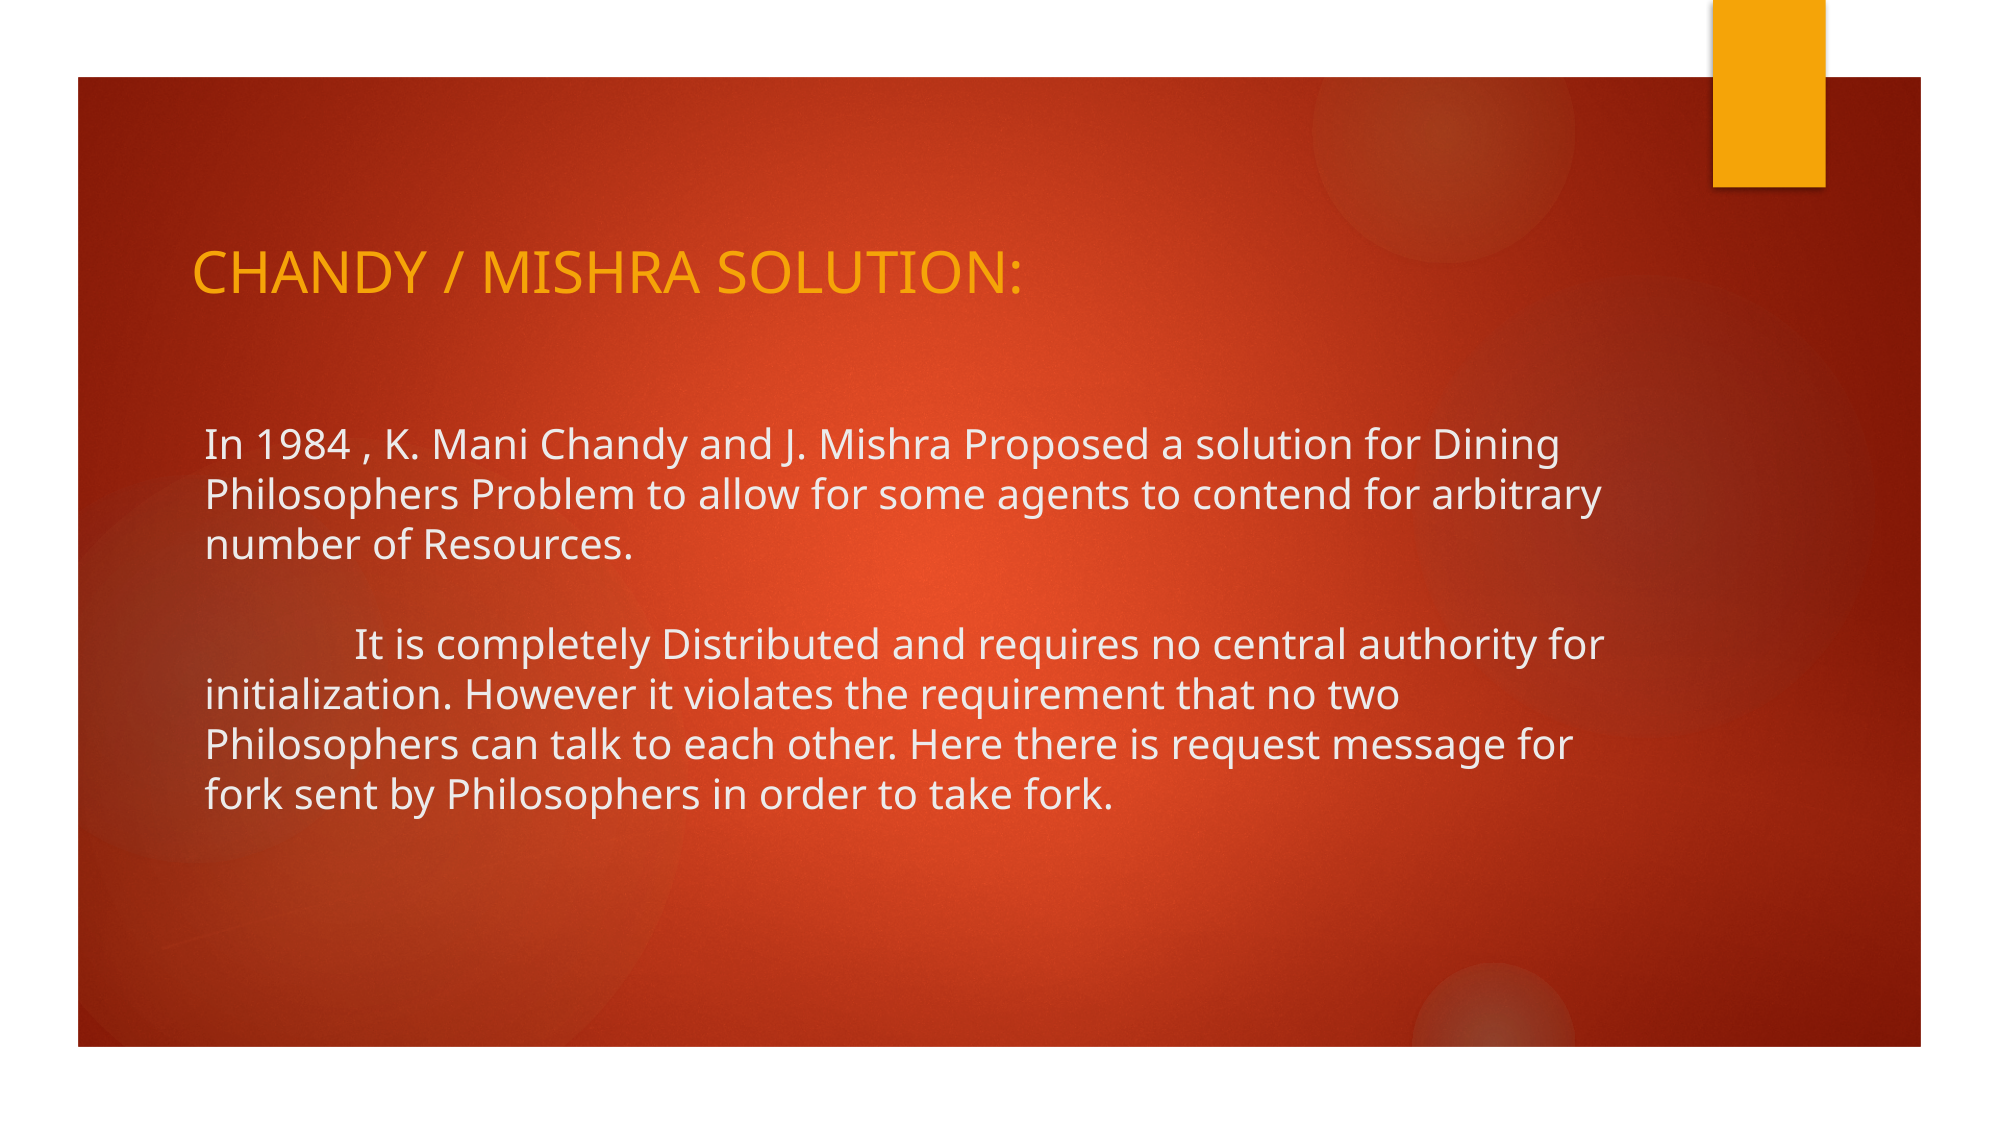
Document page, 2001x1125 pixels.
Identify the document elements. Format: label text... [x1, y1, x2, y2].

subtitle Chandy / Mishra Solution: [176, 228, 1625, 370]
title In 1984 , K. Mani Chandy and J. Mishra Proposed a solution for Dining Philosophers Problem to allow for some agents to contend for arbitrary number of Resources. It is completely Distributed and requires no central authority for initialization. However it violates the requirement that no two Philosophers can talk to each other. Here there is request message for fork sent by Philosophers in order to take fork. [189, 386, 1638, 826]
